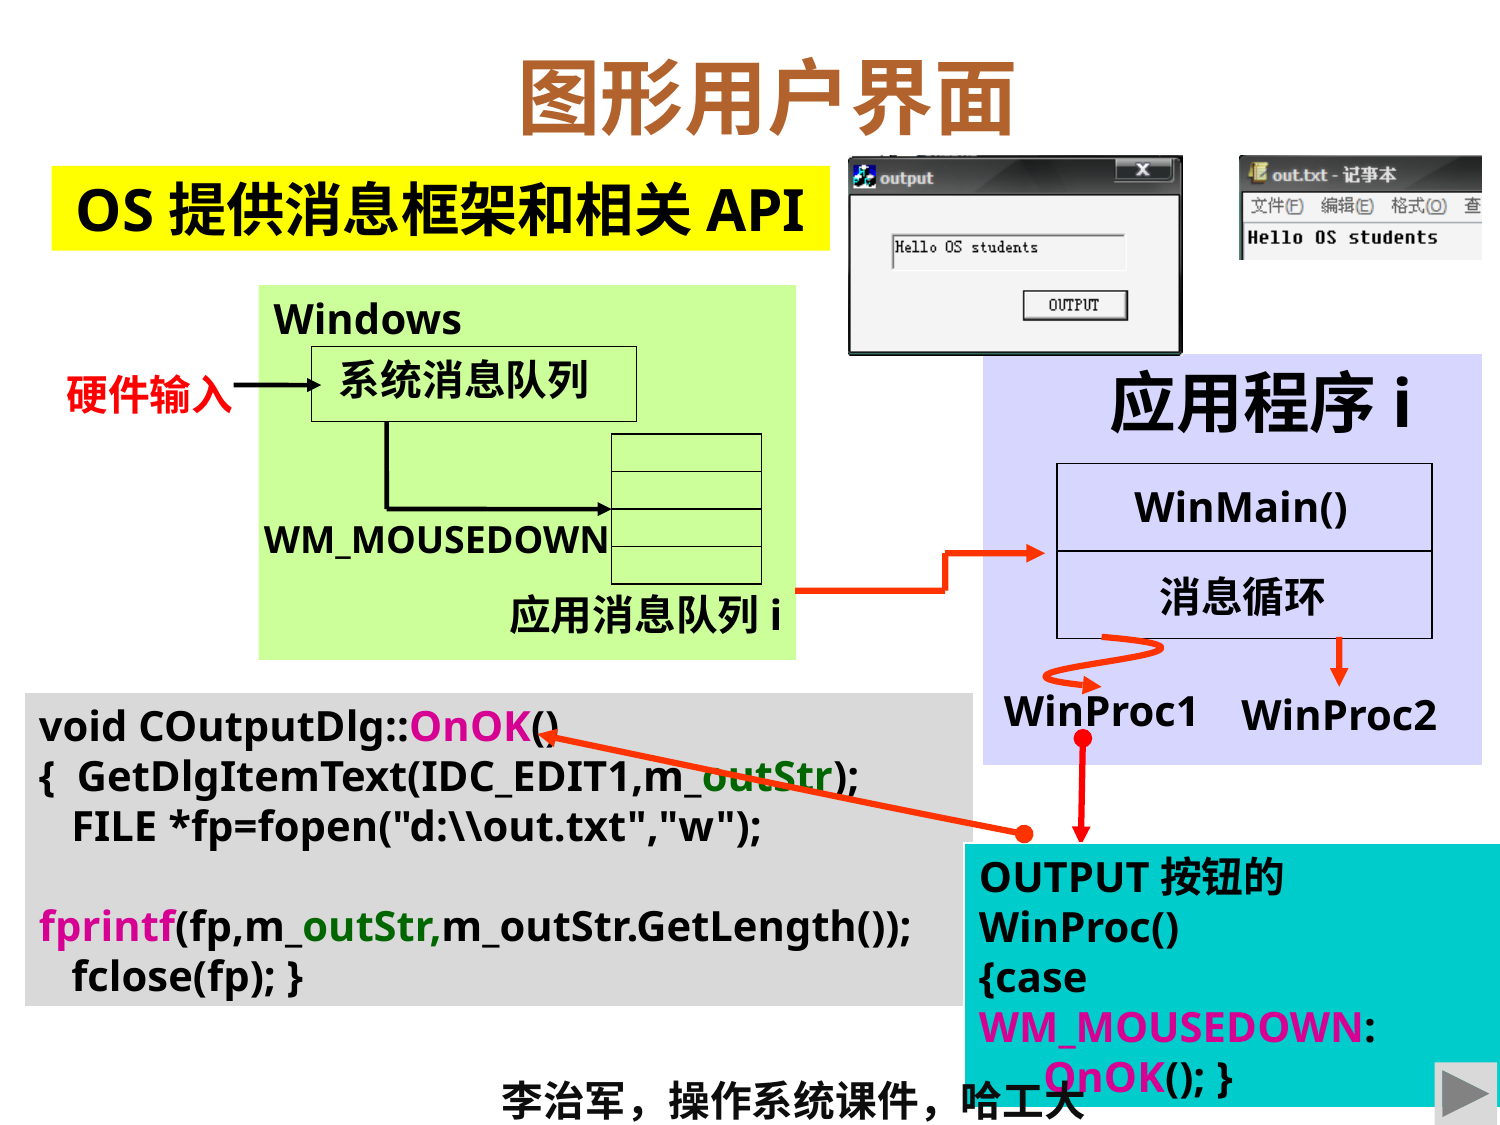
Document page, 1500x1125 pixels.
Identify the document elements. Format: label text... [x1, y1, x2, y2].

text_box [963, 738, 1500, 1011]
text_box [1056, 463, 1433, 635]
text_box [848, 155, 1482, 356]
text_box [988, 636, 1477, 736]
text_box 图形用户界面 [395, 0, 1140, 153]
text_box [248, 421, 650, 570]
text_box void COutputDlg::OnOK() { GetDlgItemText(IDC_EDIT1,m_outStr); FILE *fp=fopen("d:\\out.txt","w"); fprintf(fp,m_outStr,m_outStr.GetLength()); fclose(fp); } [24, 692, 958, 1008]
text_box OS提供消息框架和相关API [51, 165, 830, 251]
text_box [311, 346, 712, 422]
text_box [537, 730, 958, 822]
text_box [494, 433, 862, 647]
text_box 李治军，操作系统课件，哈工大 [353, 1066, 1235, 1125]
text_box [794, 352, 1483, 766]
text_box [31, 284, 797, 661]
text_box [1434, 1062, 1498, 1125]
